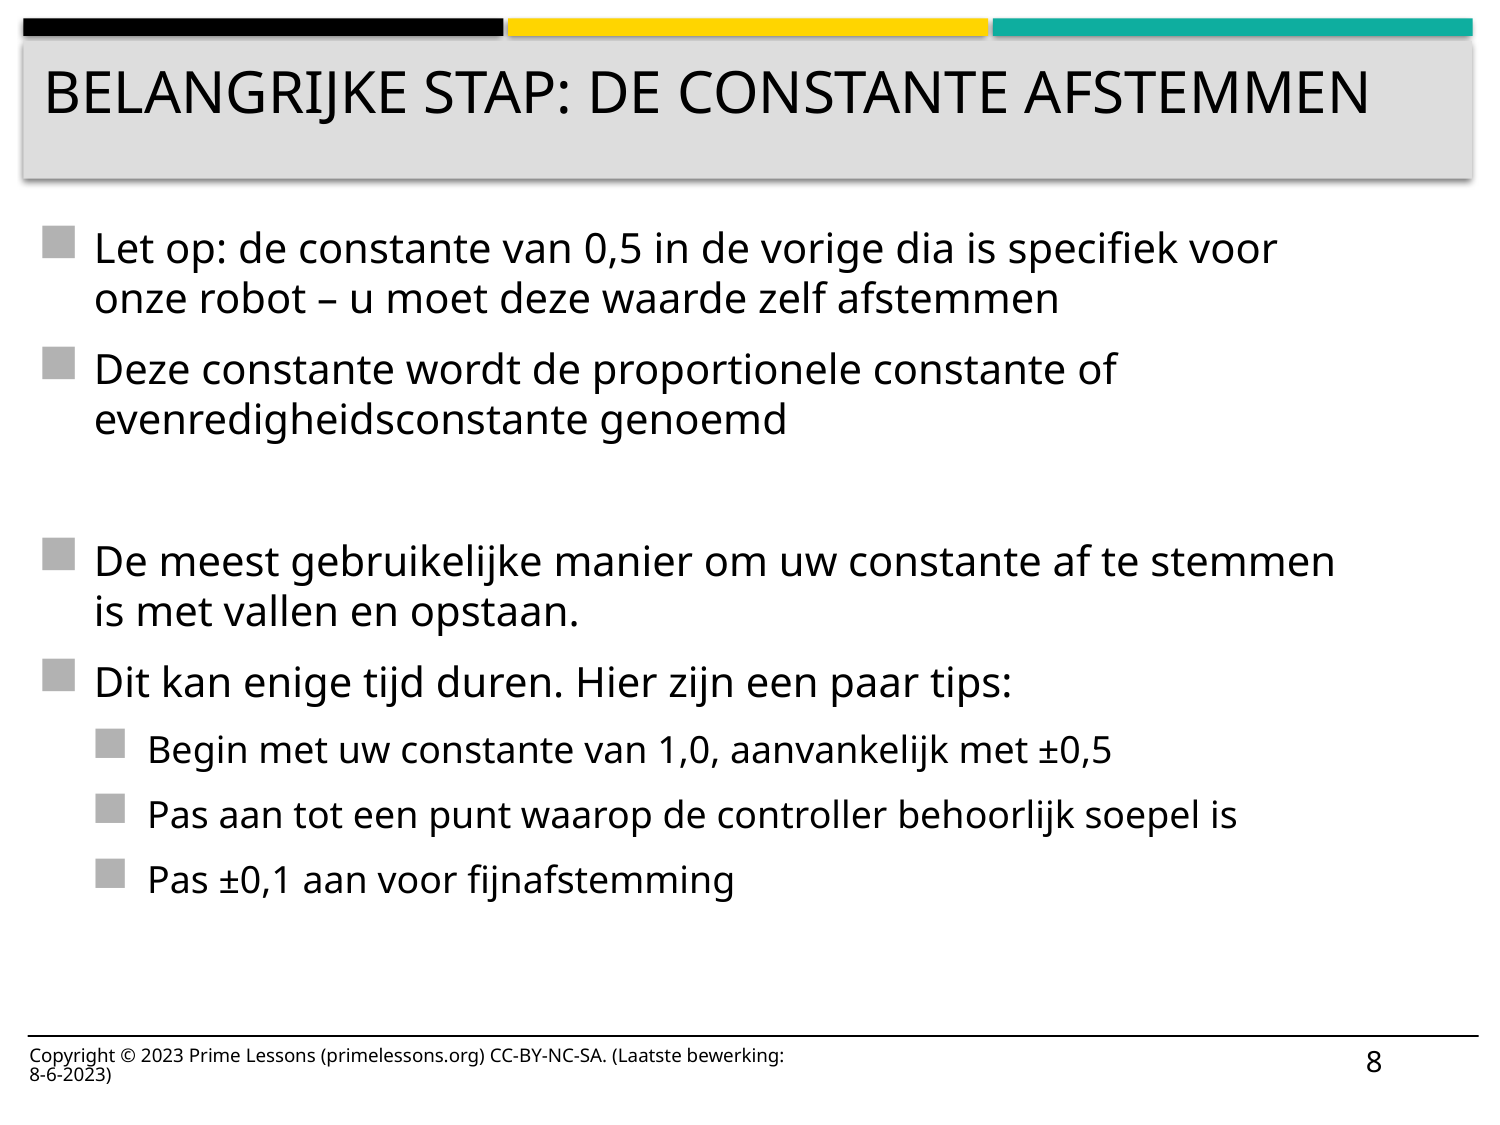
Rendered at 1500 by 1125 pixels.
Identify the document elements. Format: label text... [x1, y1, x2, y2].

title Belangrijke stap: de constante afstemmen [28, 48, 1464, 172]
slide_number 8 [1351, 1036, 1478, 1097]
list Let op: de constante van 0,5 in de vorige dia is specifiek voor onze robot – u moet deze waarde zelf afstemmen Deze constante wordt de proportionele constante of evenredigheidsconstante genoemd De meest gebruikelijke manier om uw constante af te stemmen is met vallen en opstaan. Dit kan enige tijd duren. Hier zijn een paar tips: Begin met uw constante van 1,0, aanvankelijk met ±0,5 Pas aan tot een punt waarop de controller behoorlijk soepel is Pas ±0,1 aan voor fijnafstemming [28, 214, 1381, 959]
footer Copyright © 2023 Prime Lessons (primelessons.org) CC-BY-NC-SA. (Laatste bewerking: 8-6-2023) [14, 1036, 814, 1097]
